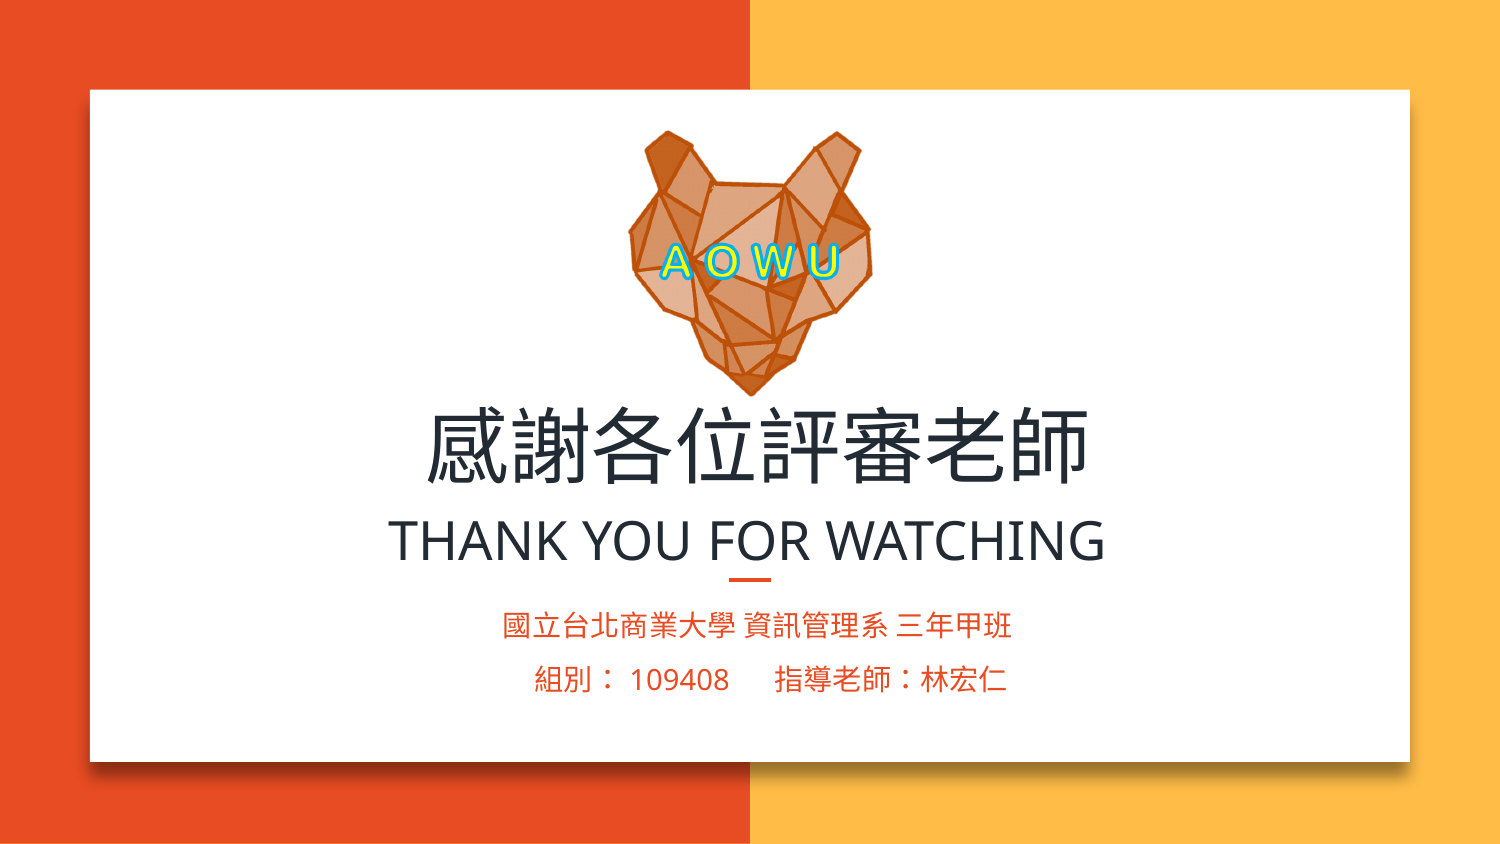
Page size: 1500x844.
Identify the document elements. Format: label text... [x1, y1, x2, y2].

text_box THANK YOU FOR WATCHING [373, 499, 1123, 579]
text_box 組別：109408 指導老師：林宏仁 [519, 653, 1023, 704]
picture [621, 120, 879, 401]
text_box 國立台北商業大學 資訊管理系 三年甲班 [488, 600, 1029, 650]
text_box [89, 89, 1411, 763]
text_box 感謝各位評審老師 [410, 386, 1107, 499]
